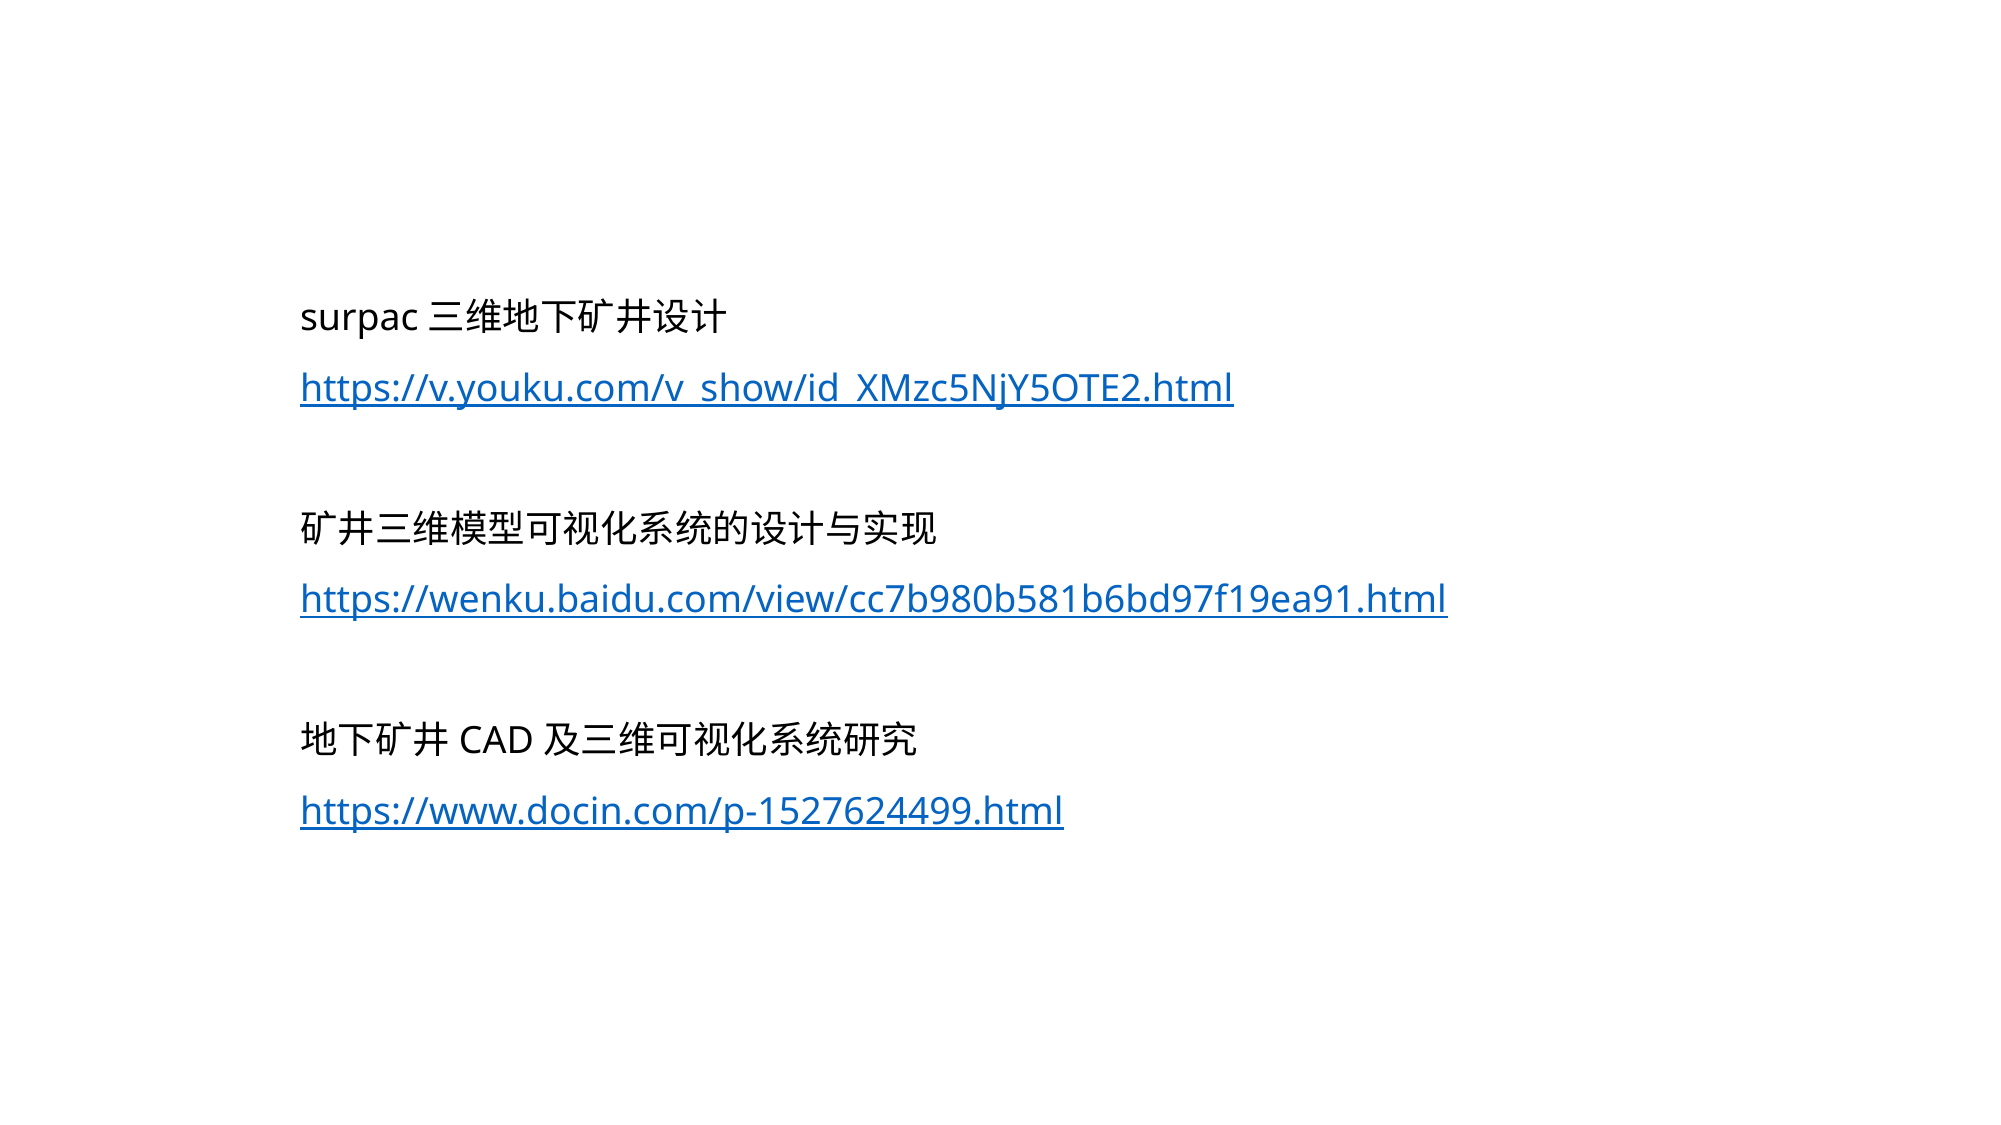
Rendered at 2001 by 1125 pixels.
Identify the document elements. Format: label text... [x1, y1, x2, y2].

text_box surpac三维地下矿井设计 https://v.youku.com/v_show/id_XMzc5NjY5OTE2.html 矿井三维模型可视化系统的设计与实现 https://wenku.baidu.com/view/cc7b980b581b6bd97f19ea91.html 地下矿井CAD及三维可视化系统研究 https://www.docin.com/p-1527624499.html [285, 285, 1822, 913]
